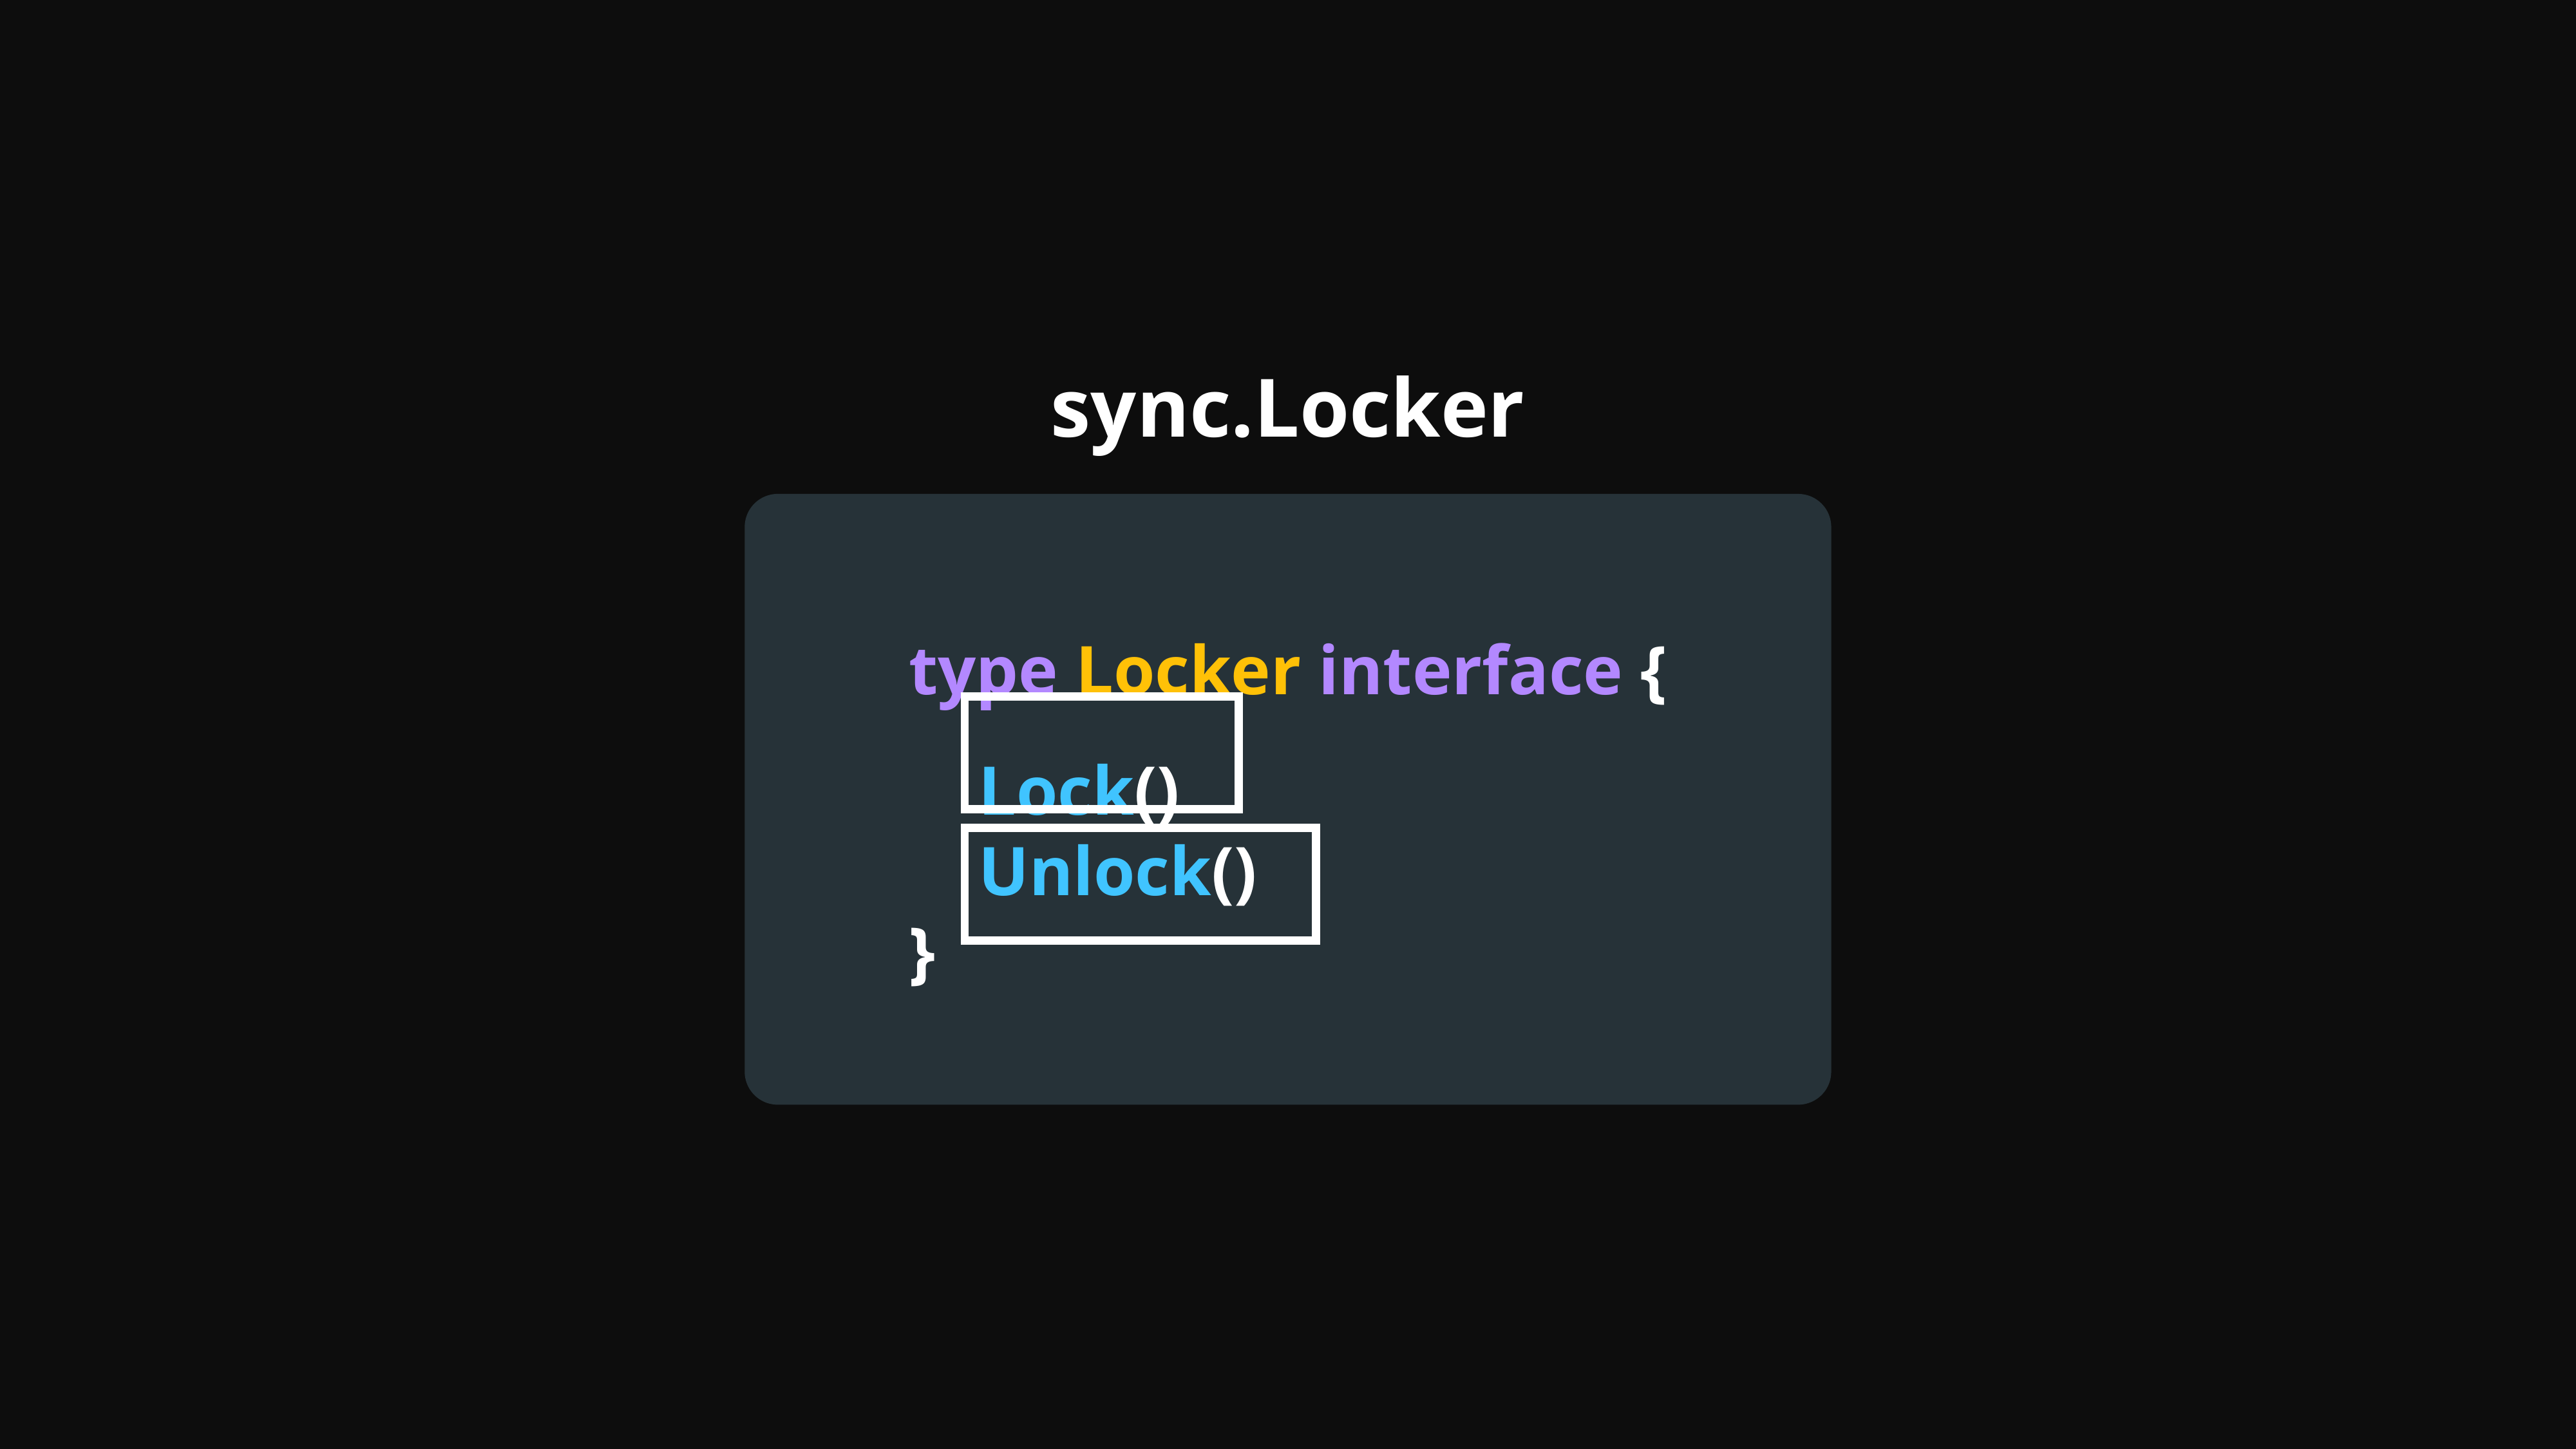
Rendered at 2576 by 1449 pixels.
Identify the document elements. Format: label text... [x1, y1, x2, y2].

text_box [744, 493, 1832, 1105]
text_box type Locker interface { Lock() Unlock() } [903, 621, 1672, 995]
text_box sync.Locker [1045, 350, 1531, 459]
text_box [964, 696, 1239, 810]
text_box [964, 828, 1316, 941]
